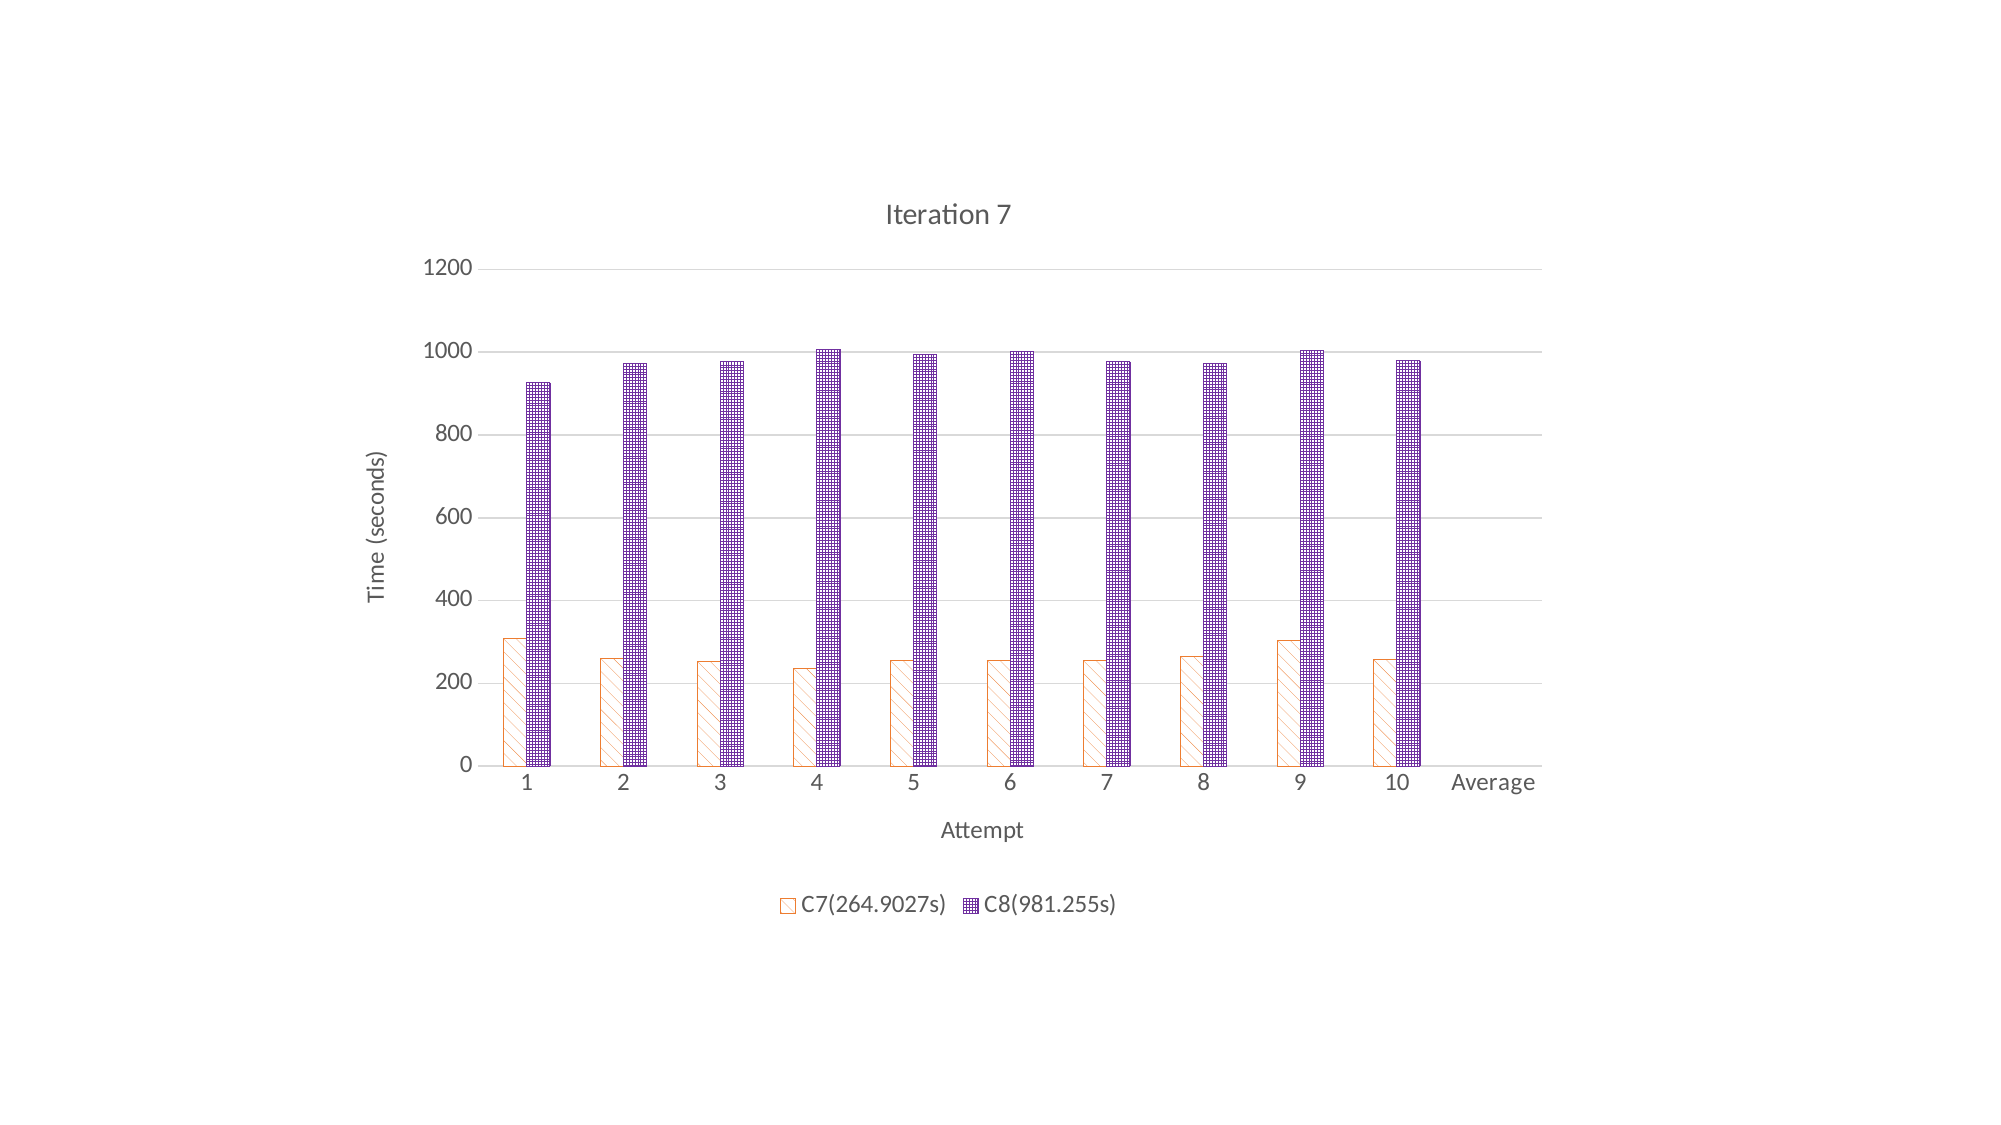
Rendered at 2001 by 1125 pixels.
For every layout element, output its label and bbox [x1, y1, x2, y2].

chart [331, 171, 1567, 925]
